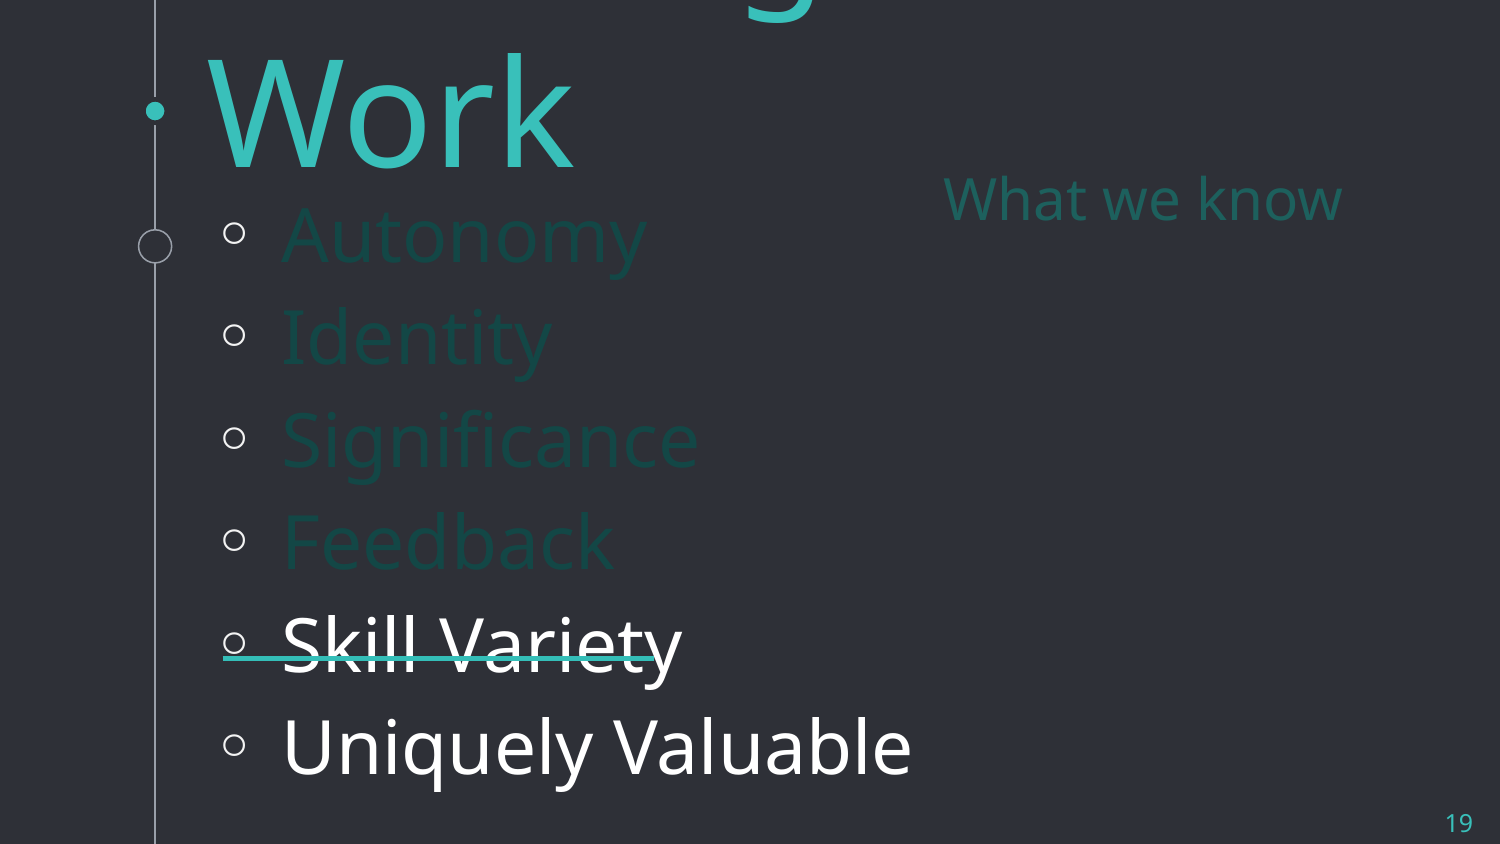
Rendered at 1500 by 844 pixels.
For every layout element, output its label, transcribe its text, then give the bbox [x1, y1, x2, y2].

text_box Meaningful Work [191, 156, 1317, 213]
text_box What we know [928, 190, 1470, 248]
slide_number 19 [1398, 792, 1489, 844]
list Autonomy Identity Significance Feedback Skill Variety Uniquely Valuable [191, 213, 1317, 784]
